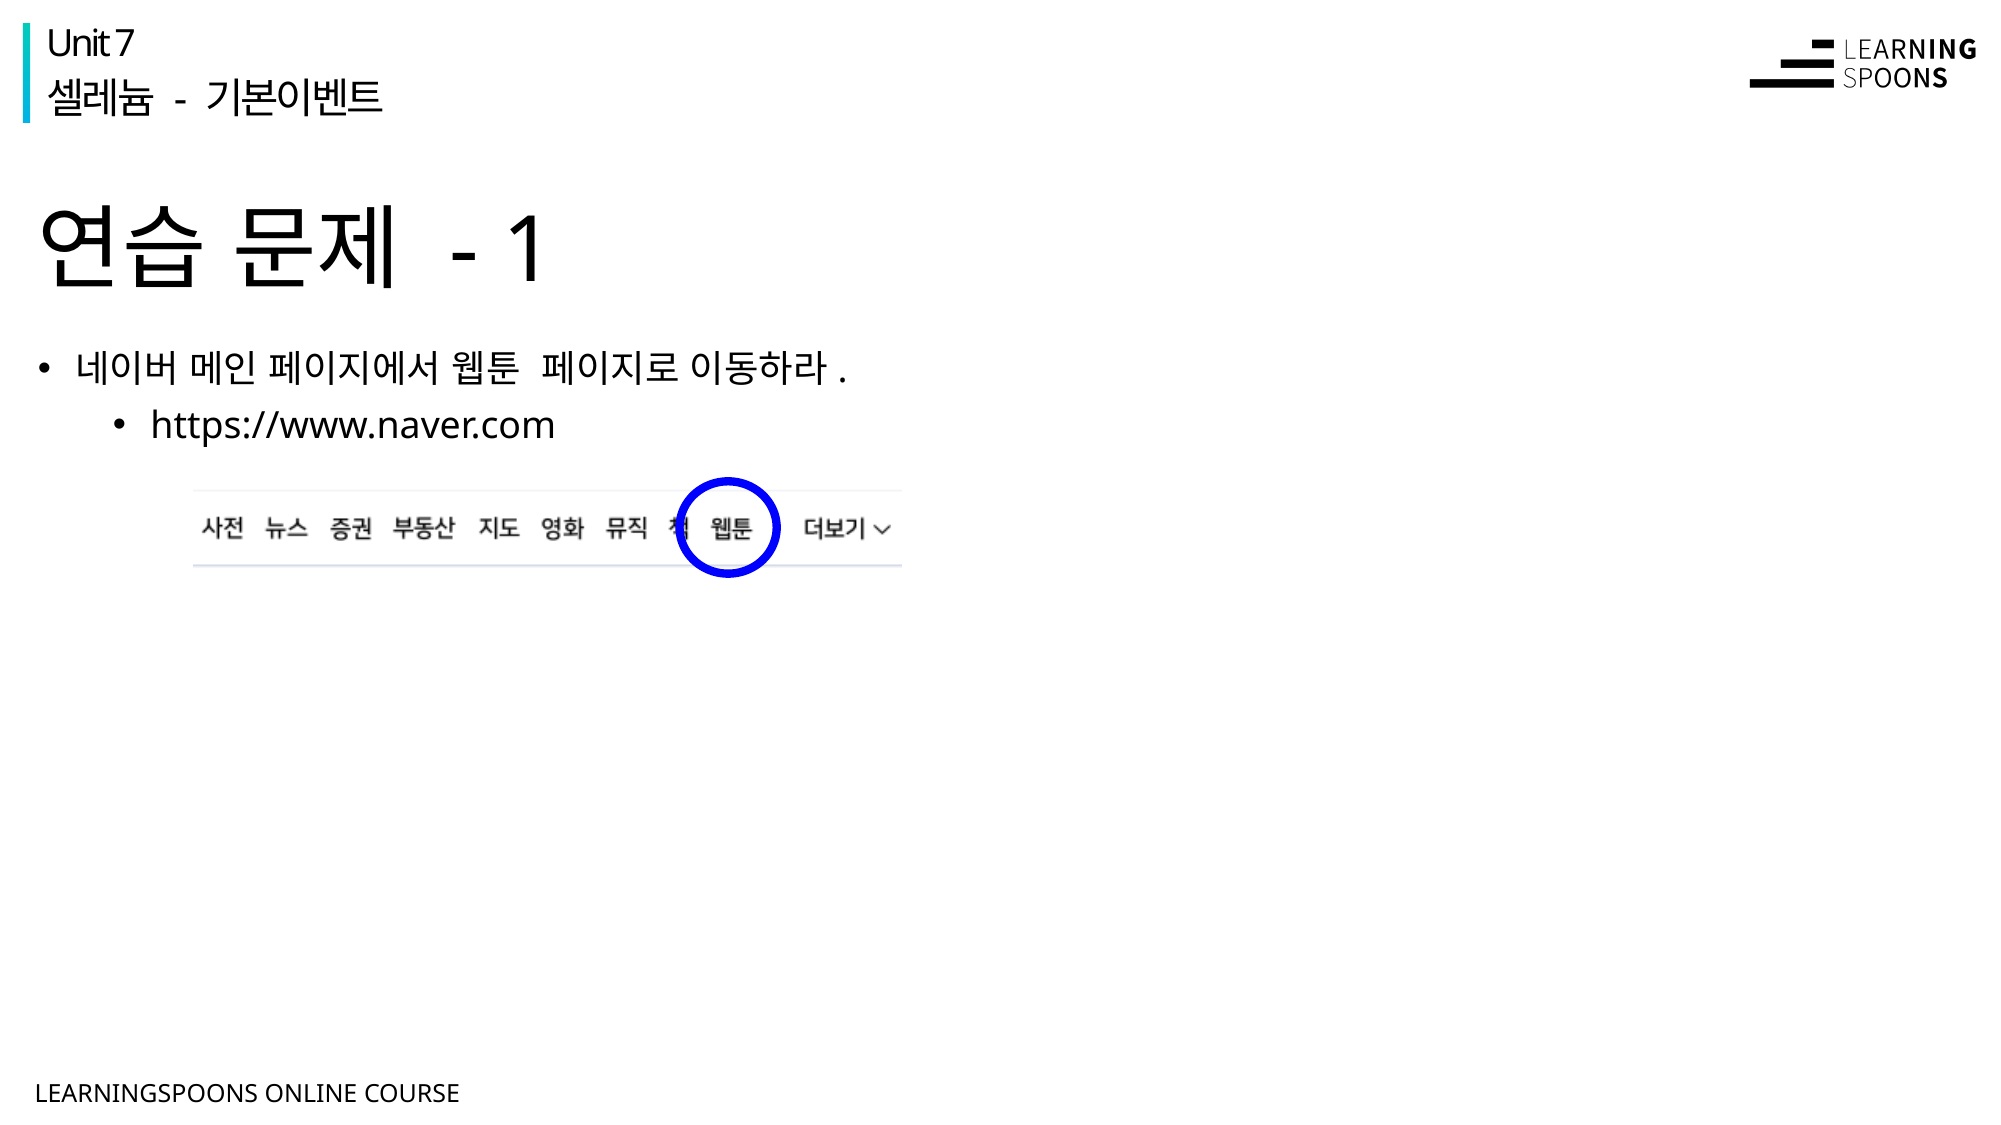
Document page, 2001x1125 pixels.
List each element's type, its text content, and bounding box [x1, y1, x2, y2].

picture [193, 487, 902, 568]
picture [1748, 37, 1977, 89]
title 연습 문제 - 1 [22, 187, 1748, 316]
text_box [702, 480, 754, 487]
text_box [702, 568, 754, 575]
list 네이버 메인 페이지에서 웹툰 페이지로 이동하라. https://www.naver.com [22, 337, 1180, 466]
list Unit 7 [31, 16, 1239, 68]
list 셀레늄 - 기본이벤트 [31, 70, 1239, 122]
